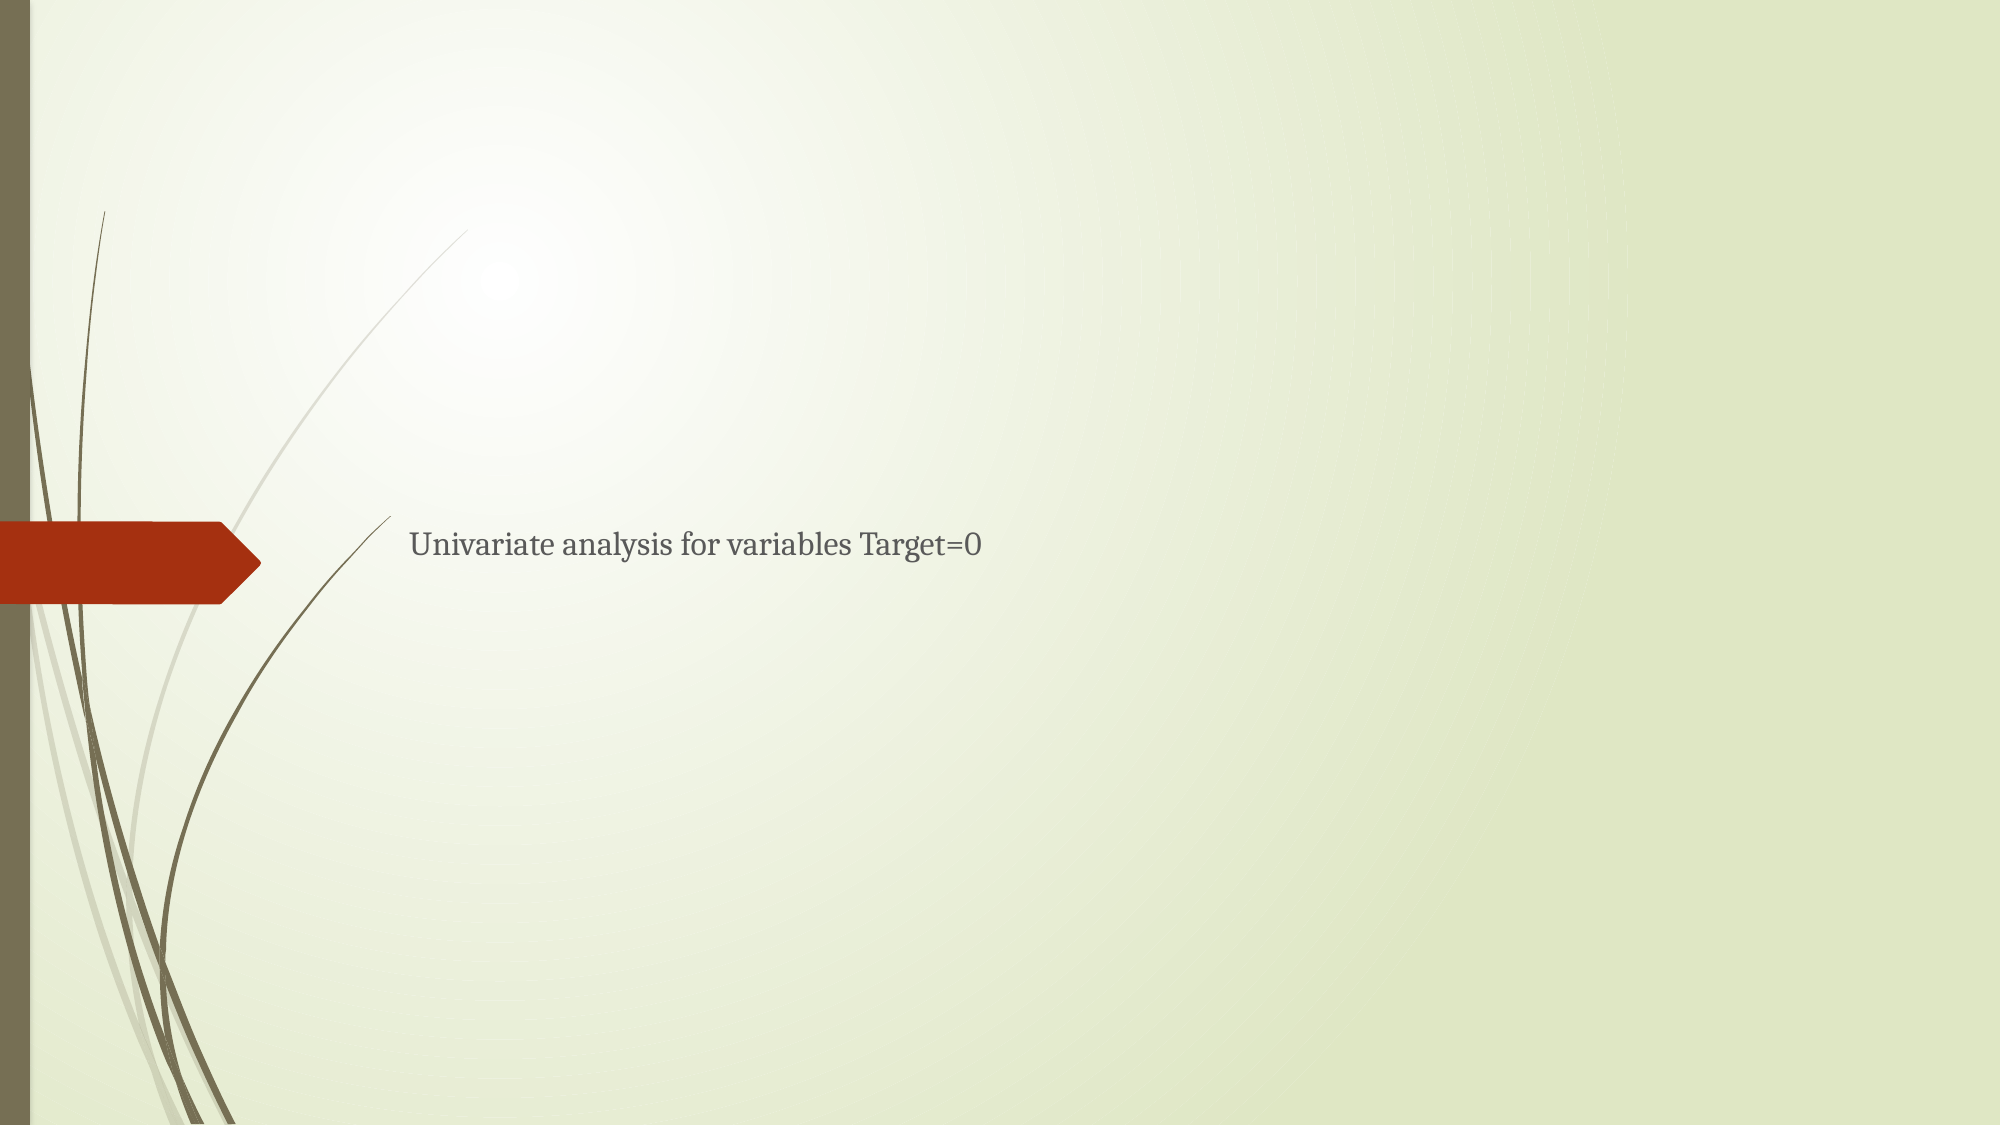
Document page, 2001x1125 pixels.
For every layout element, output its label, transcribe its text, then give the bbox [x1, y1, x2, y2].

title Univariate analysis for variables Target=0 [394, 514, 1857, 611]
